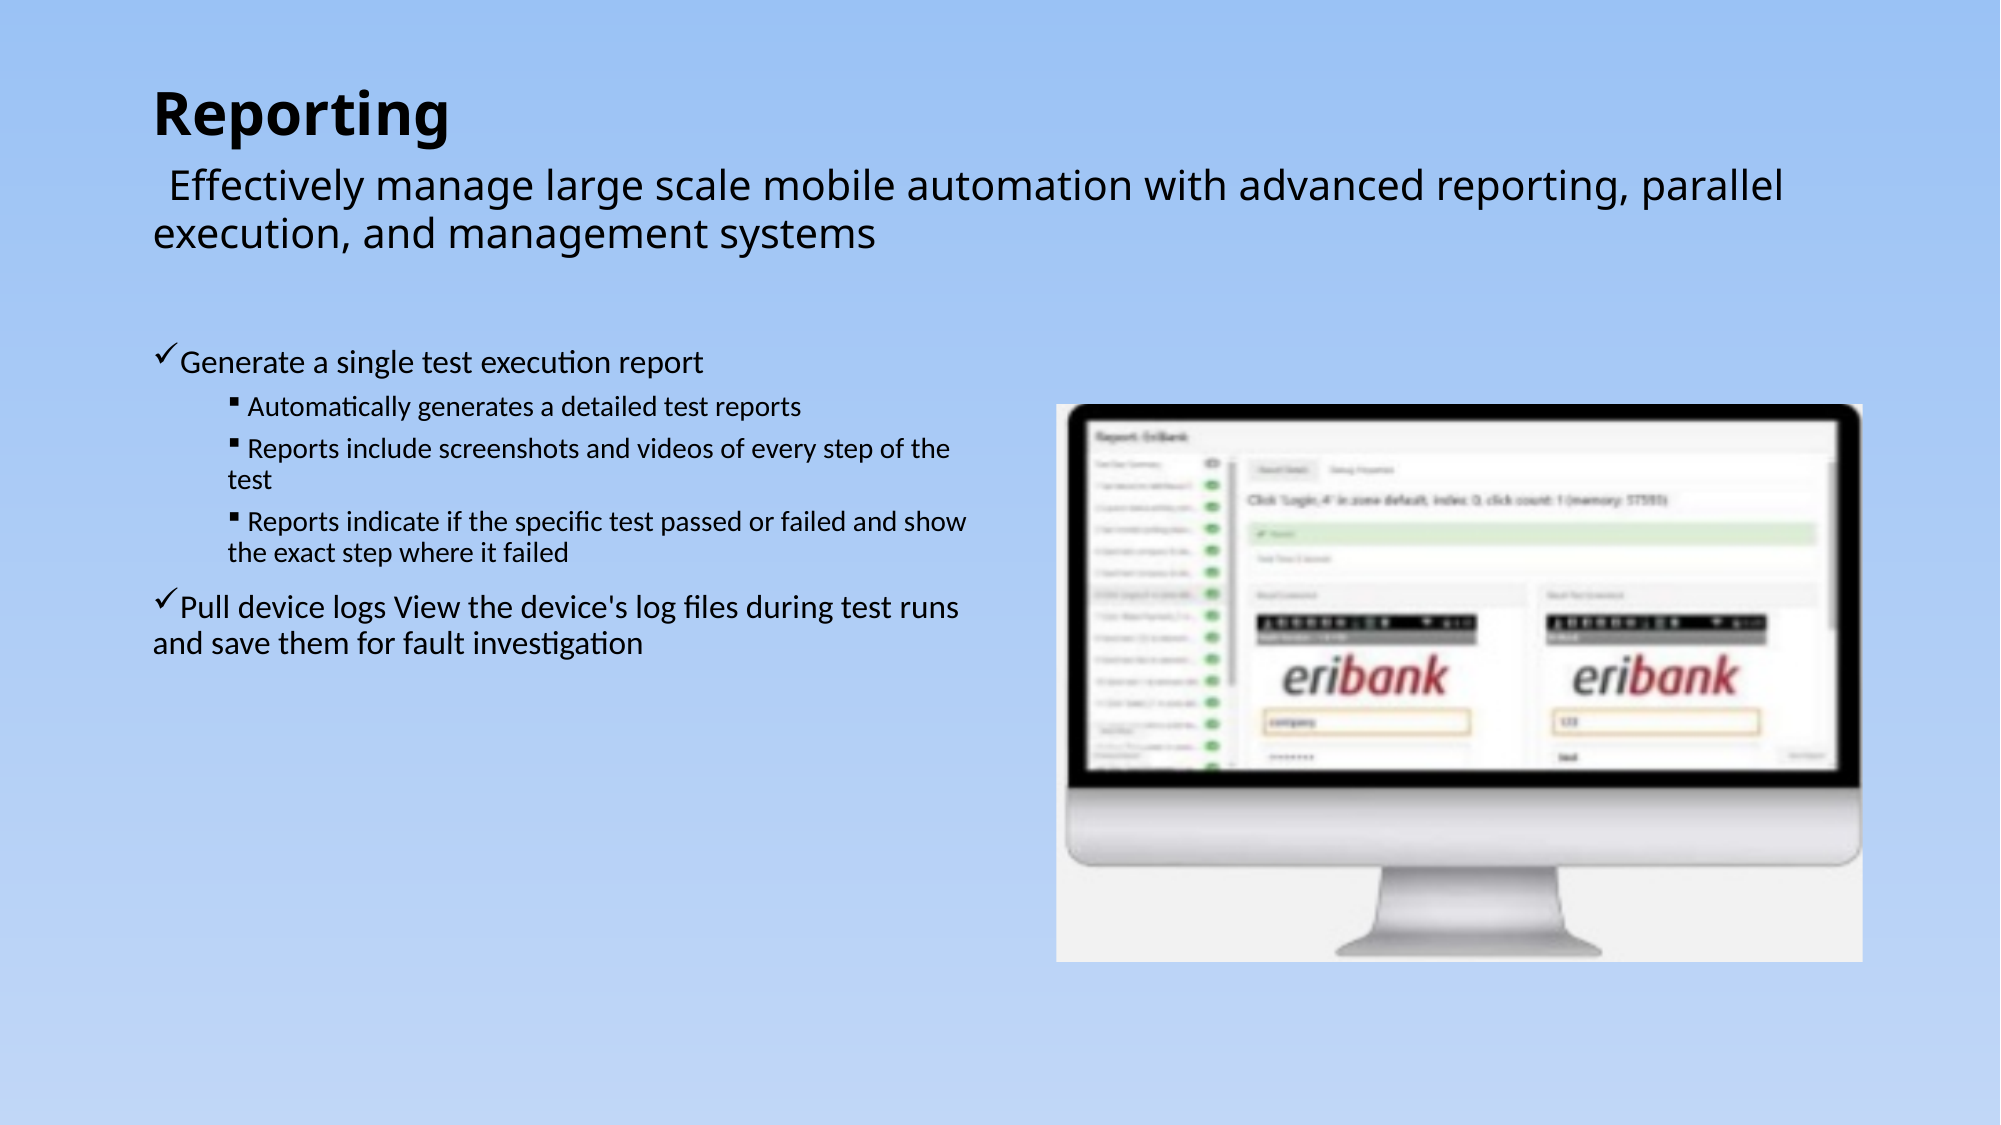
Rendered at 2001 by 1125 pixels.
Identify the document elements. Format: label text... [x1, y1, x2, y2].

list Generate a single test execution report Automatically generates a detailed test reports Reports include screenshots and videos of every step of the test Reports indicate if the specific test passed or failed and show the exact step where it failed Pull device logs View the device's log files during test runs and save them for fault investigation [137, 337, 1018, 963]
title Reporting Effectively manage large scale mobile automation with advanced reporting, parallel execution, and management systems [137, 75, 1871, 338]
picture [1056, 404, 1863, 962]
